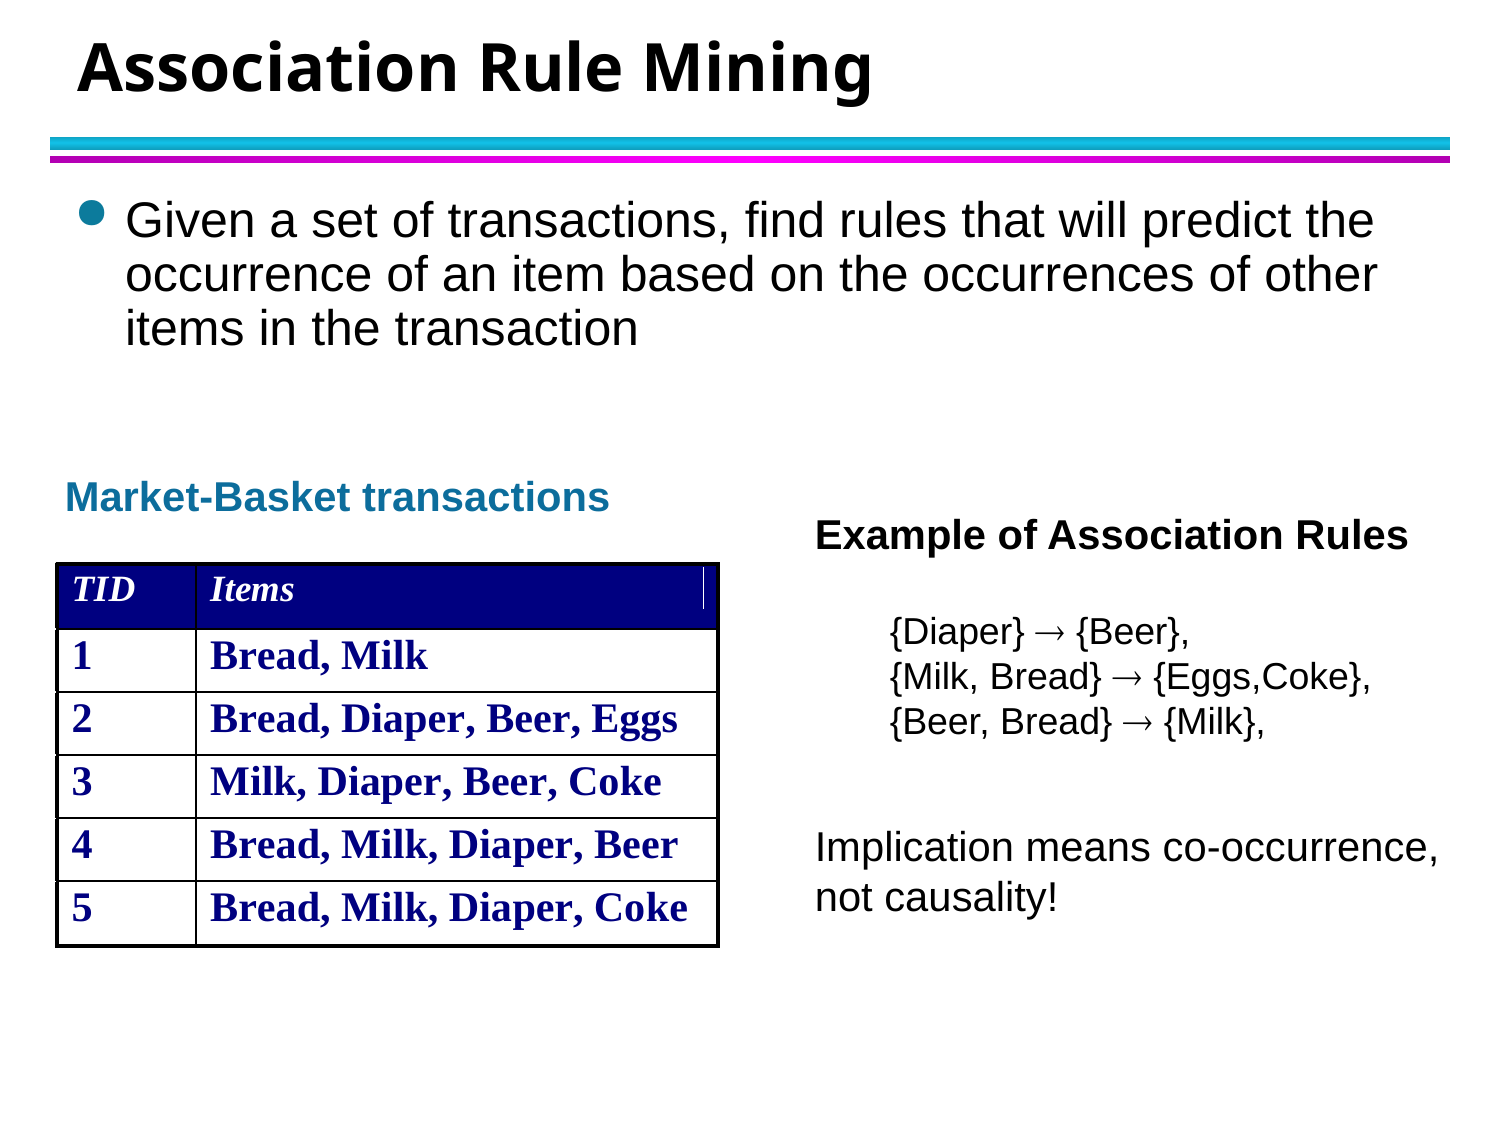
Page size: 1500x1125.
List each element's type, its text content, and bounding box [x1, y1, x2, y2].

text_box Market-Basket transactions [49, 462, 738, 528]
title Association Rule Mining [62, 24, 1421, 113]
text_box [37, 562, 751, 979]
text_box Implication means co-occurrence, not causality! [799, 812, 1463, 928]
text_box Example of Association Rules [800, 500, 1425, 565]
list Given a set of transactions, find rules that will predict the occurrence of an item based on the occurrences of other items in the transaction [62, 187, 1428, 375]
text_box {Diaper}  {Beer}, {Milk, Bread}  {Eggs,Coke}, {Beer, Bread}  {Milk}, [874, 599, 1413, 750]
